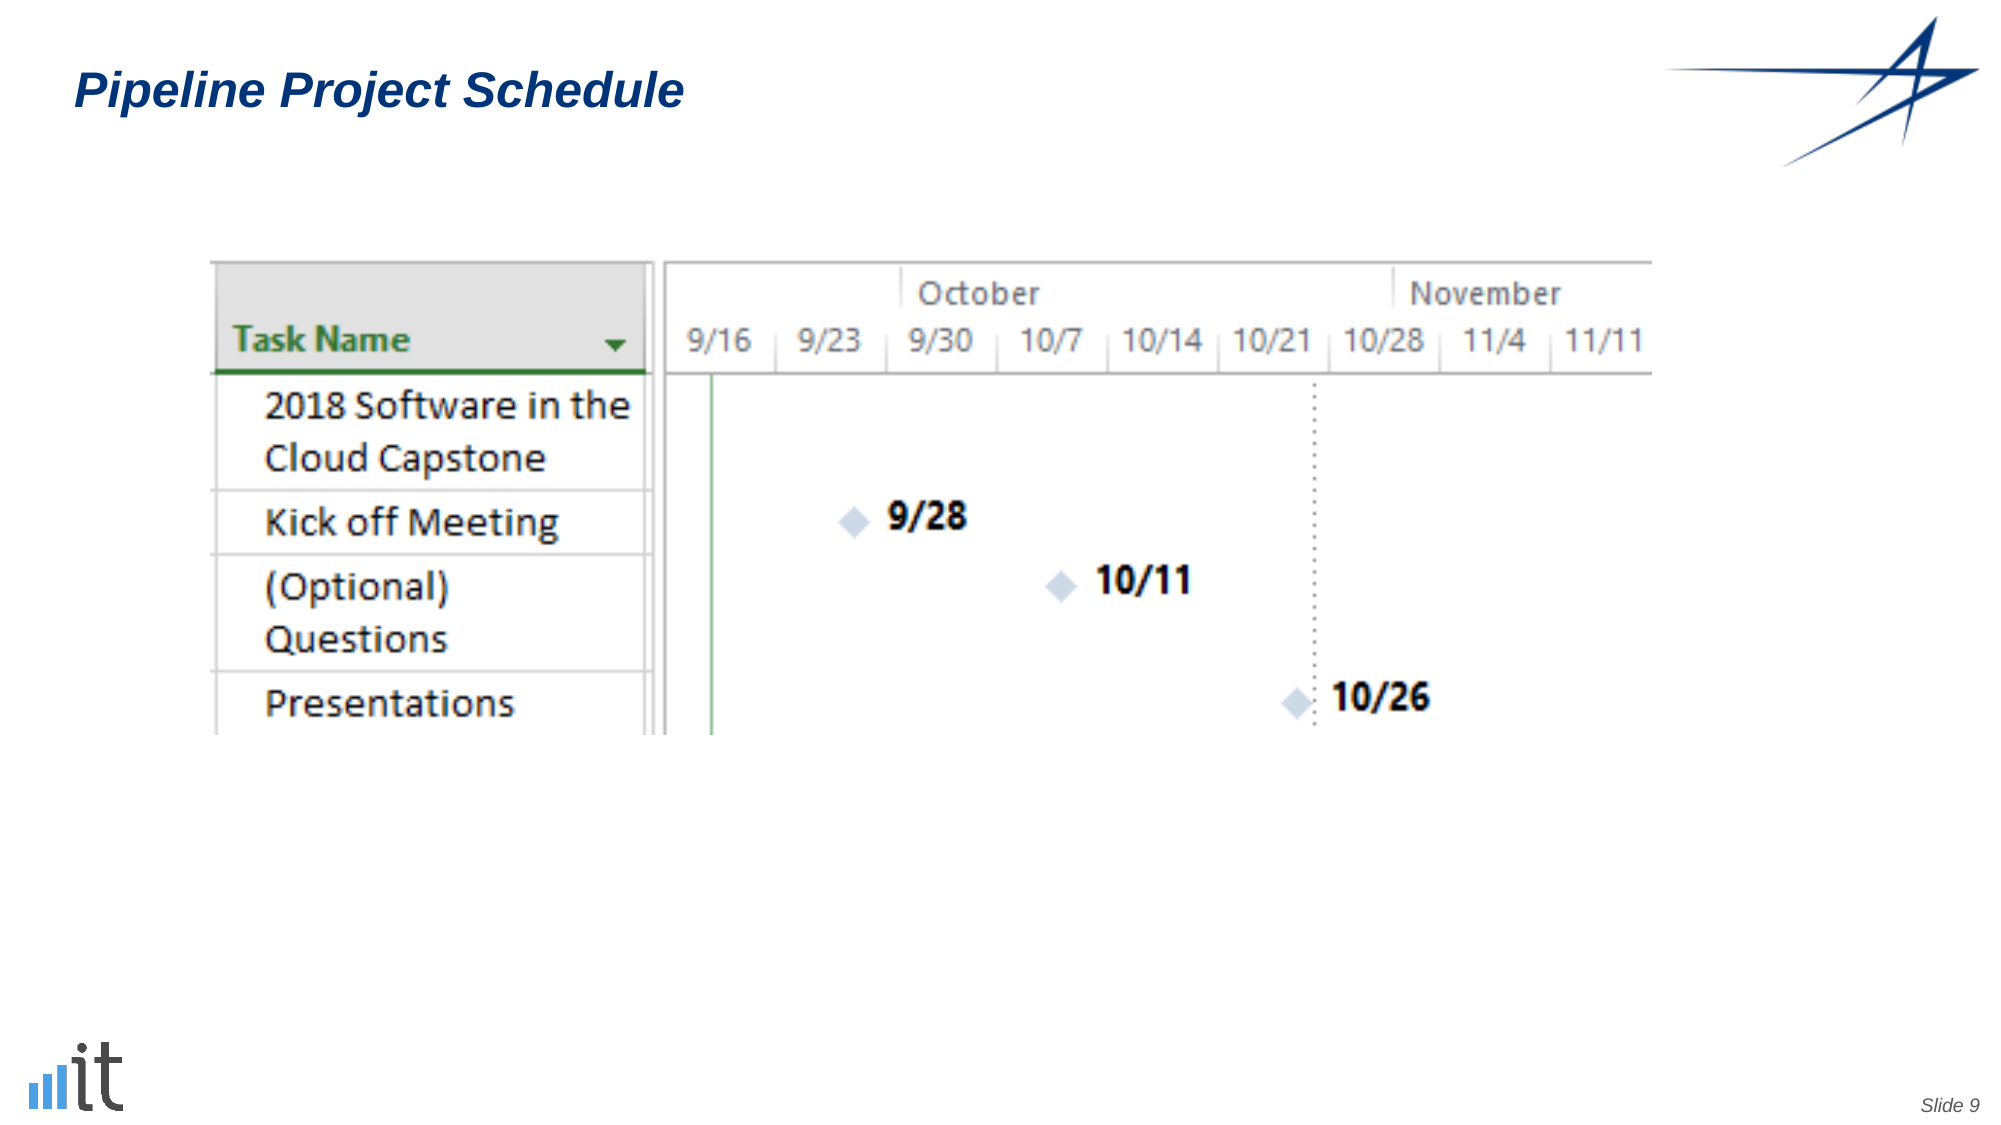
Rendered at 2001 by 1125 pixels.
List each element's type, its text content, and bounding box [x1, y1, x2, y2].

picture [210, 259, 1652, 735]
title Pipeline Project Schedule [66, 49, 1592, 127]
picture [21, 1042, 131, 1113]
